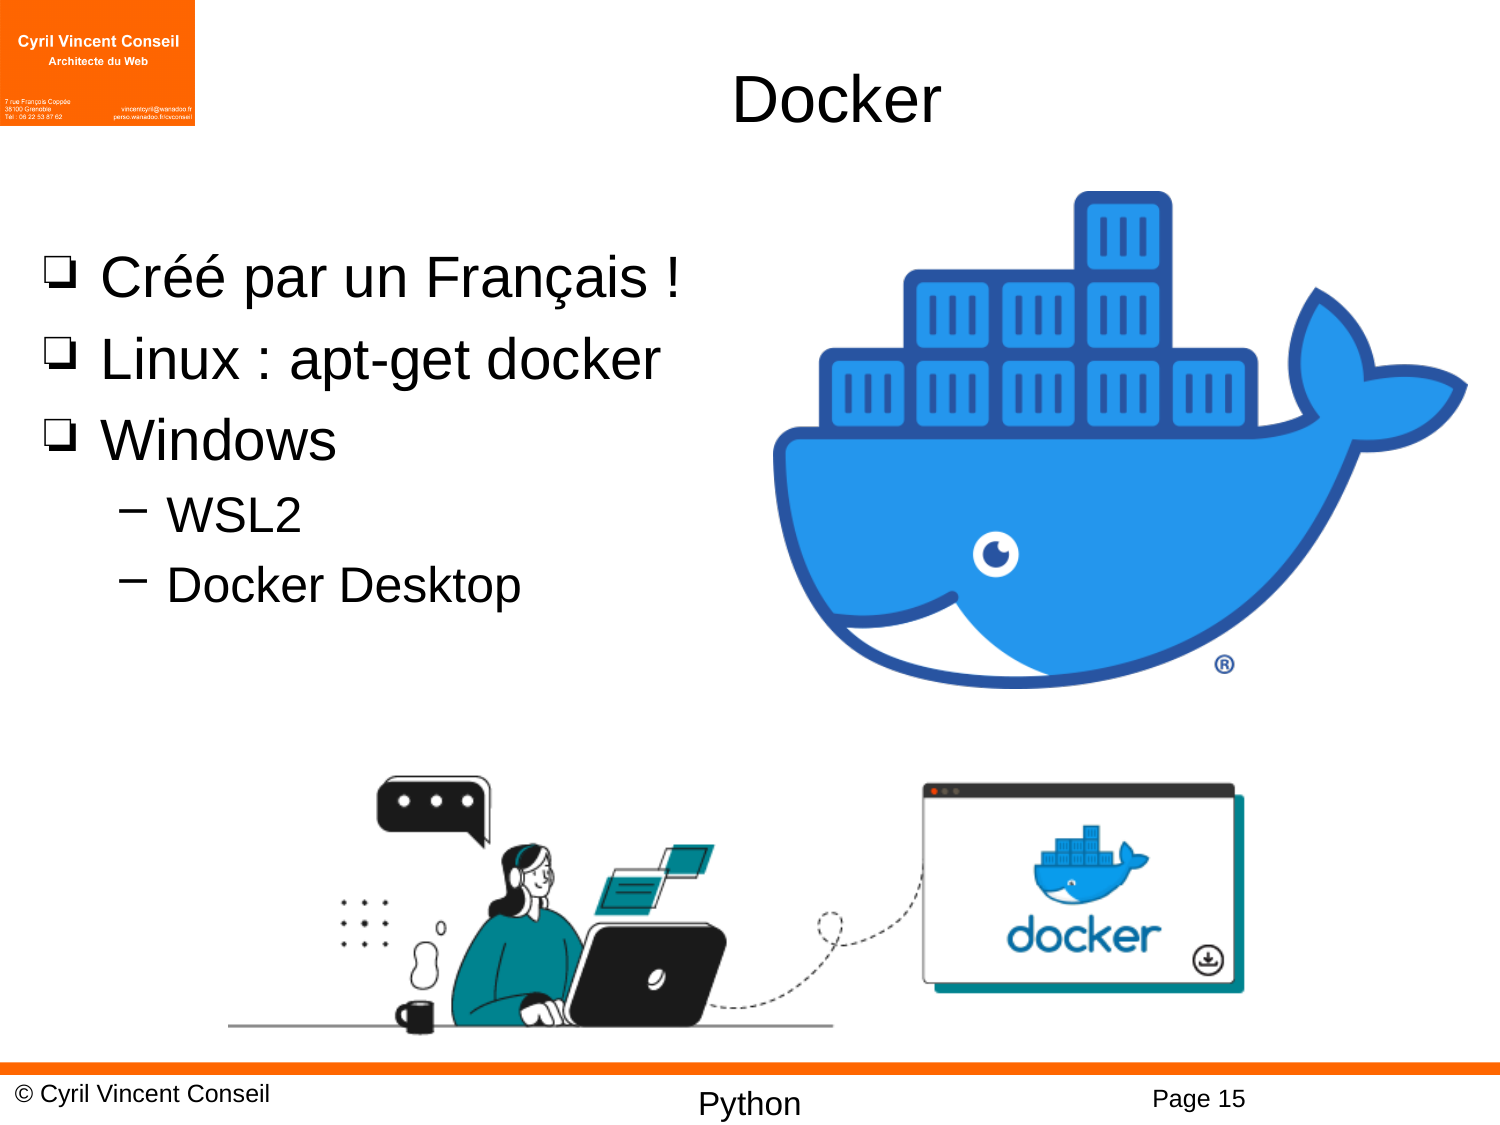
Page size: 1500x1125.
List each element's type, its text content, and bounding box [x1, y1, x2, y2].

picture [773, 191, 1468, 690]
list Créé par un Français ! Linux : apt-get docker Windows WSL2 Docker Desktop [29, 231, 1468, 1059]
picture [0, 0, 195, 126]
picture [228, 729, 1319, 1043]
title Docker [194, 2, 1480, 190]
